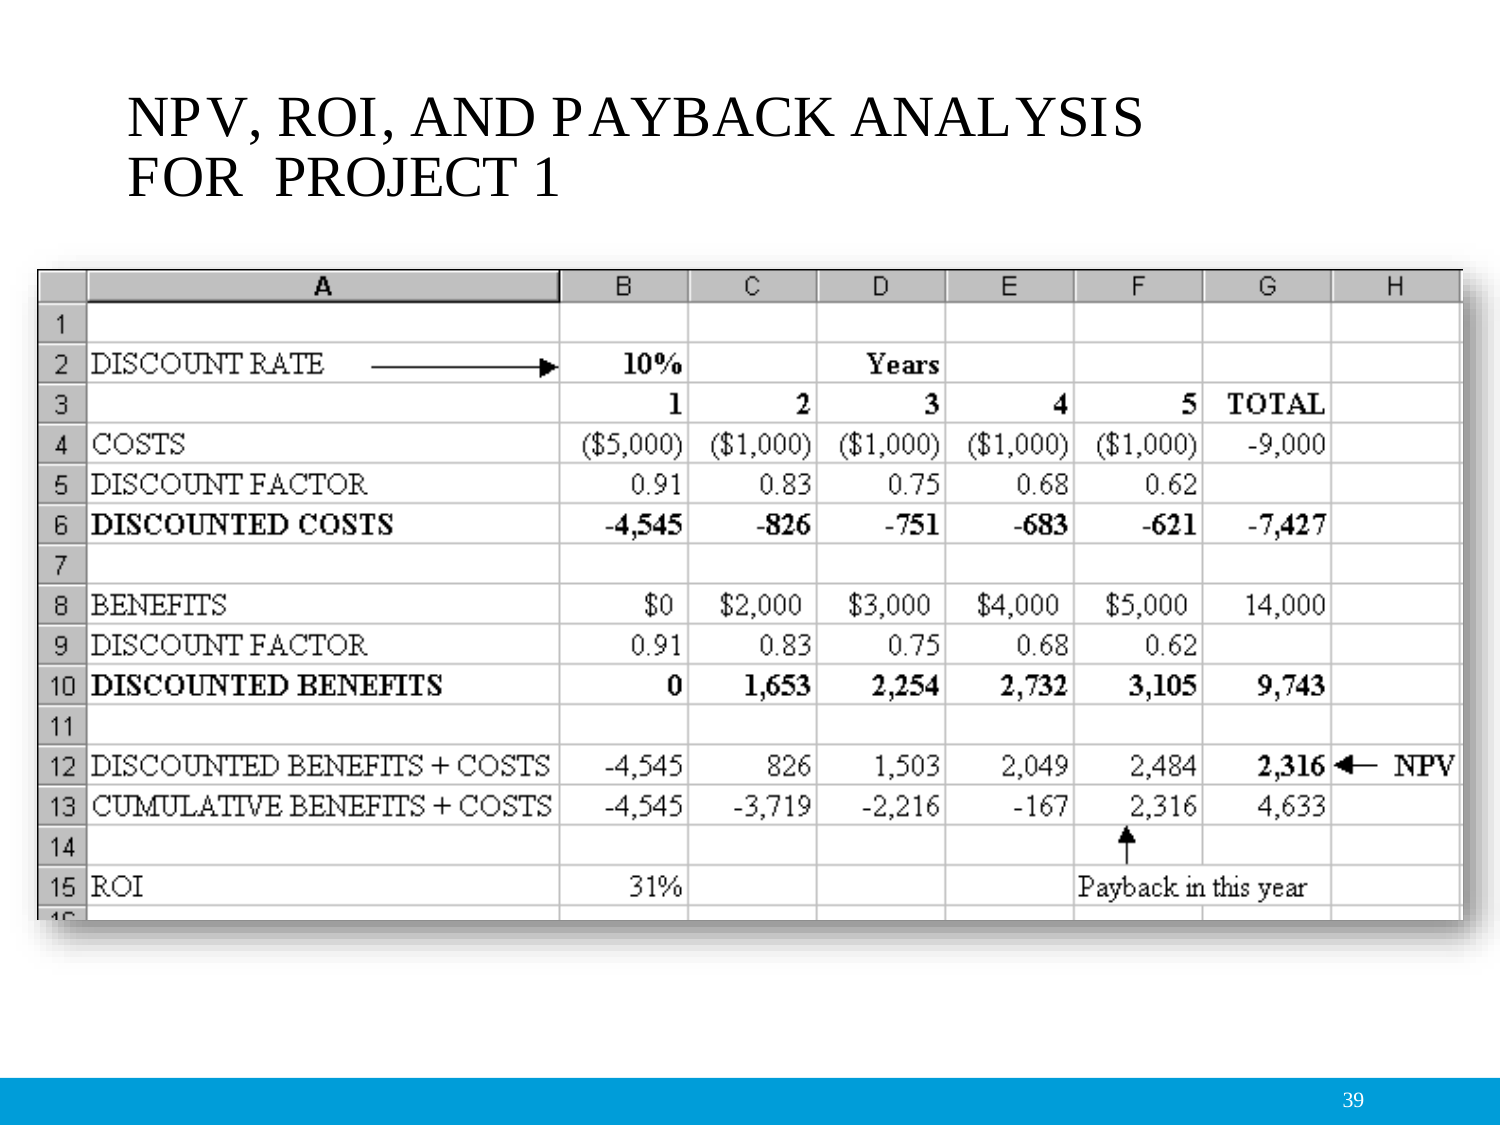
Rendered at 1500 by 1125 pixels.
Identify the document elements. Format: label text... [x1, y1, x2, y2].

slide_number 39 [1336, 1085, 1371, 1125]
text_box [4, 237, 1500, 982]
title NPV, ROI, AND PAYBACK ANALYSIS FOR PROJECT 1 [125, 75, 1219, 235]
